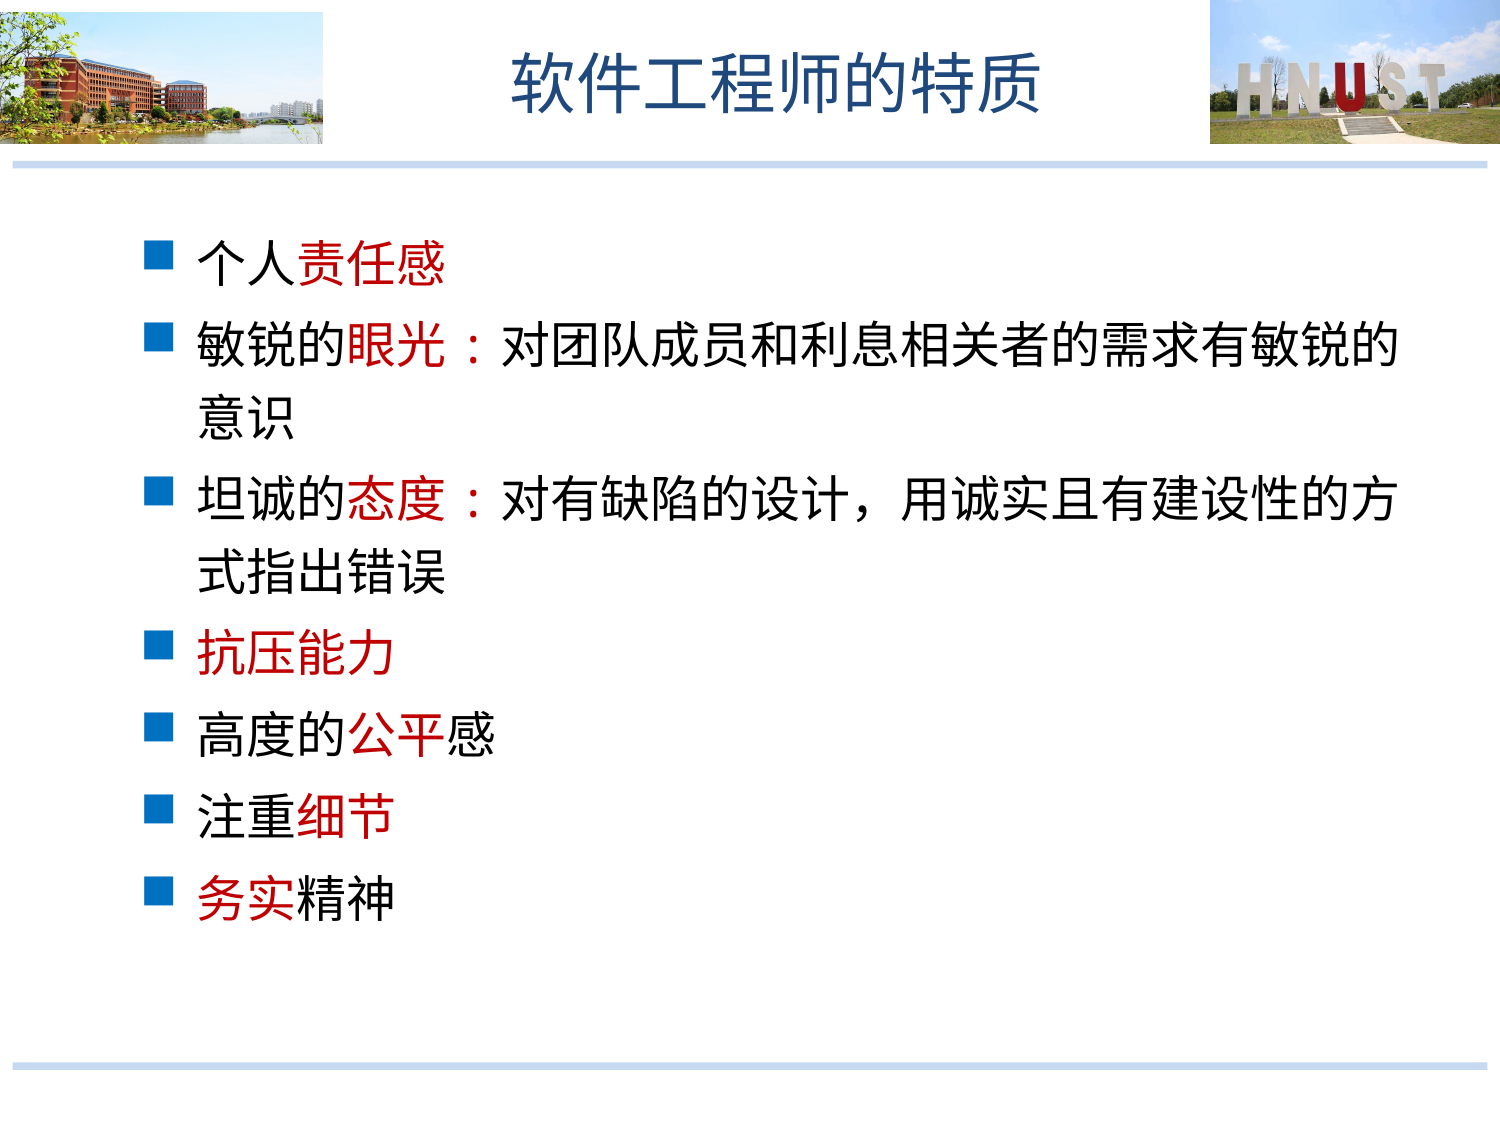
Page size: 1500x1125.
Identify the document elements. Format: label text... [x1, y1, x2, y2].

picture [0, 12, 324, 144]
list 个人责任感 敏锐的眼光:对团队成员和利息相关者的需求有敏锐的意识 坦诚的态度:对有缺陷的设计，用诚实且有建设性的方式指出错误 抗压能力 高度的公平感 注重细节 务实精神 [124, 212, 1426, 1063]
text_box 软件工程师的特质 [362, 24, 1190, 129]
picture [1210, 0, 1500, 144]
